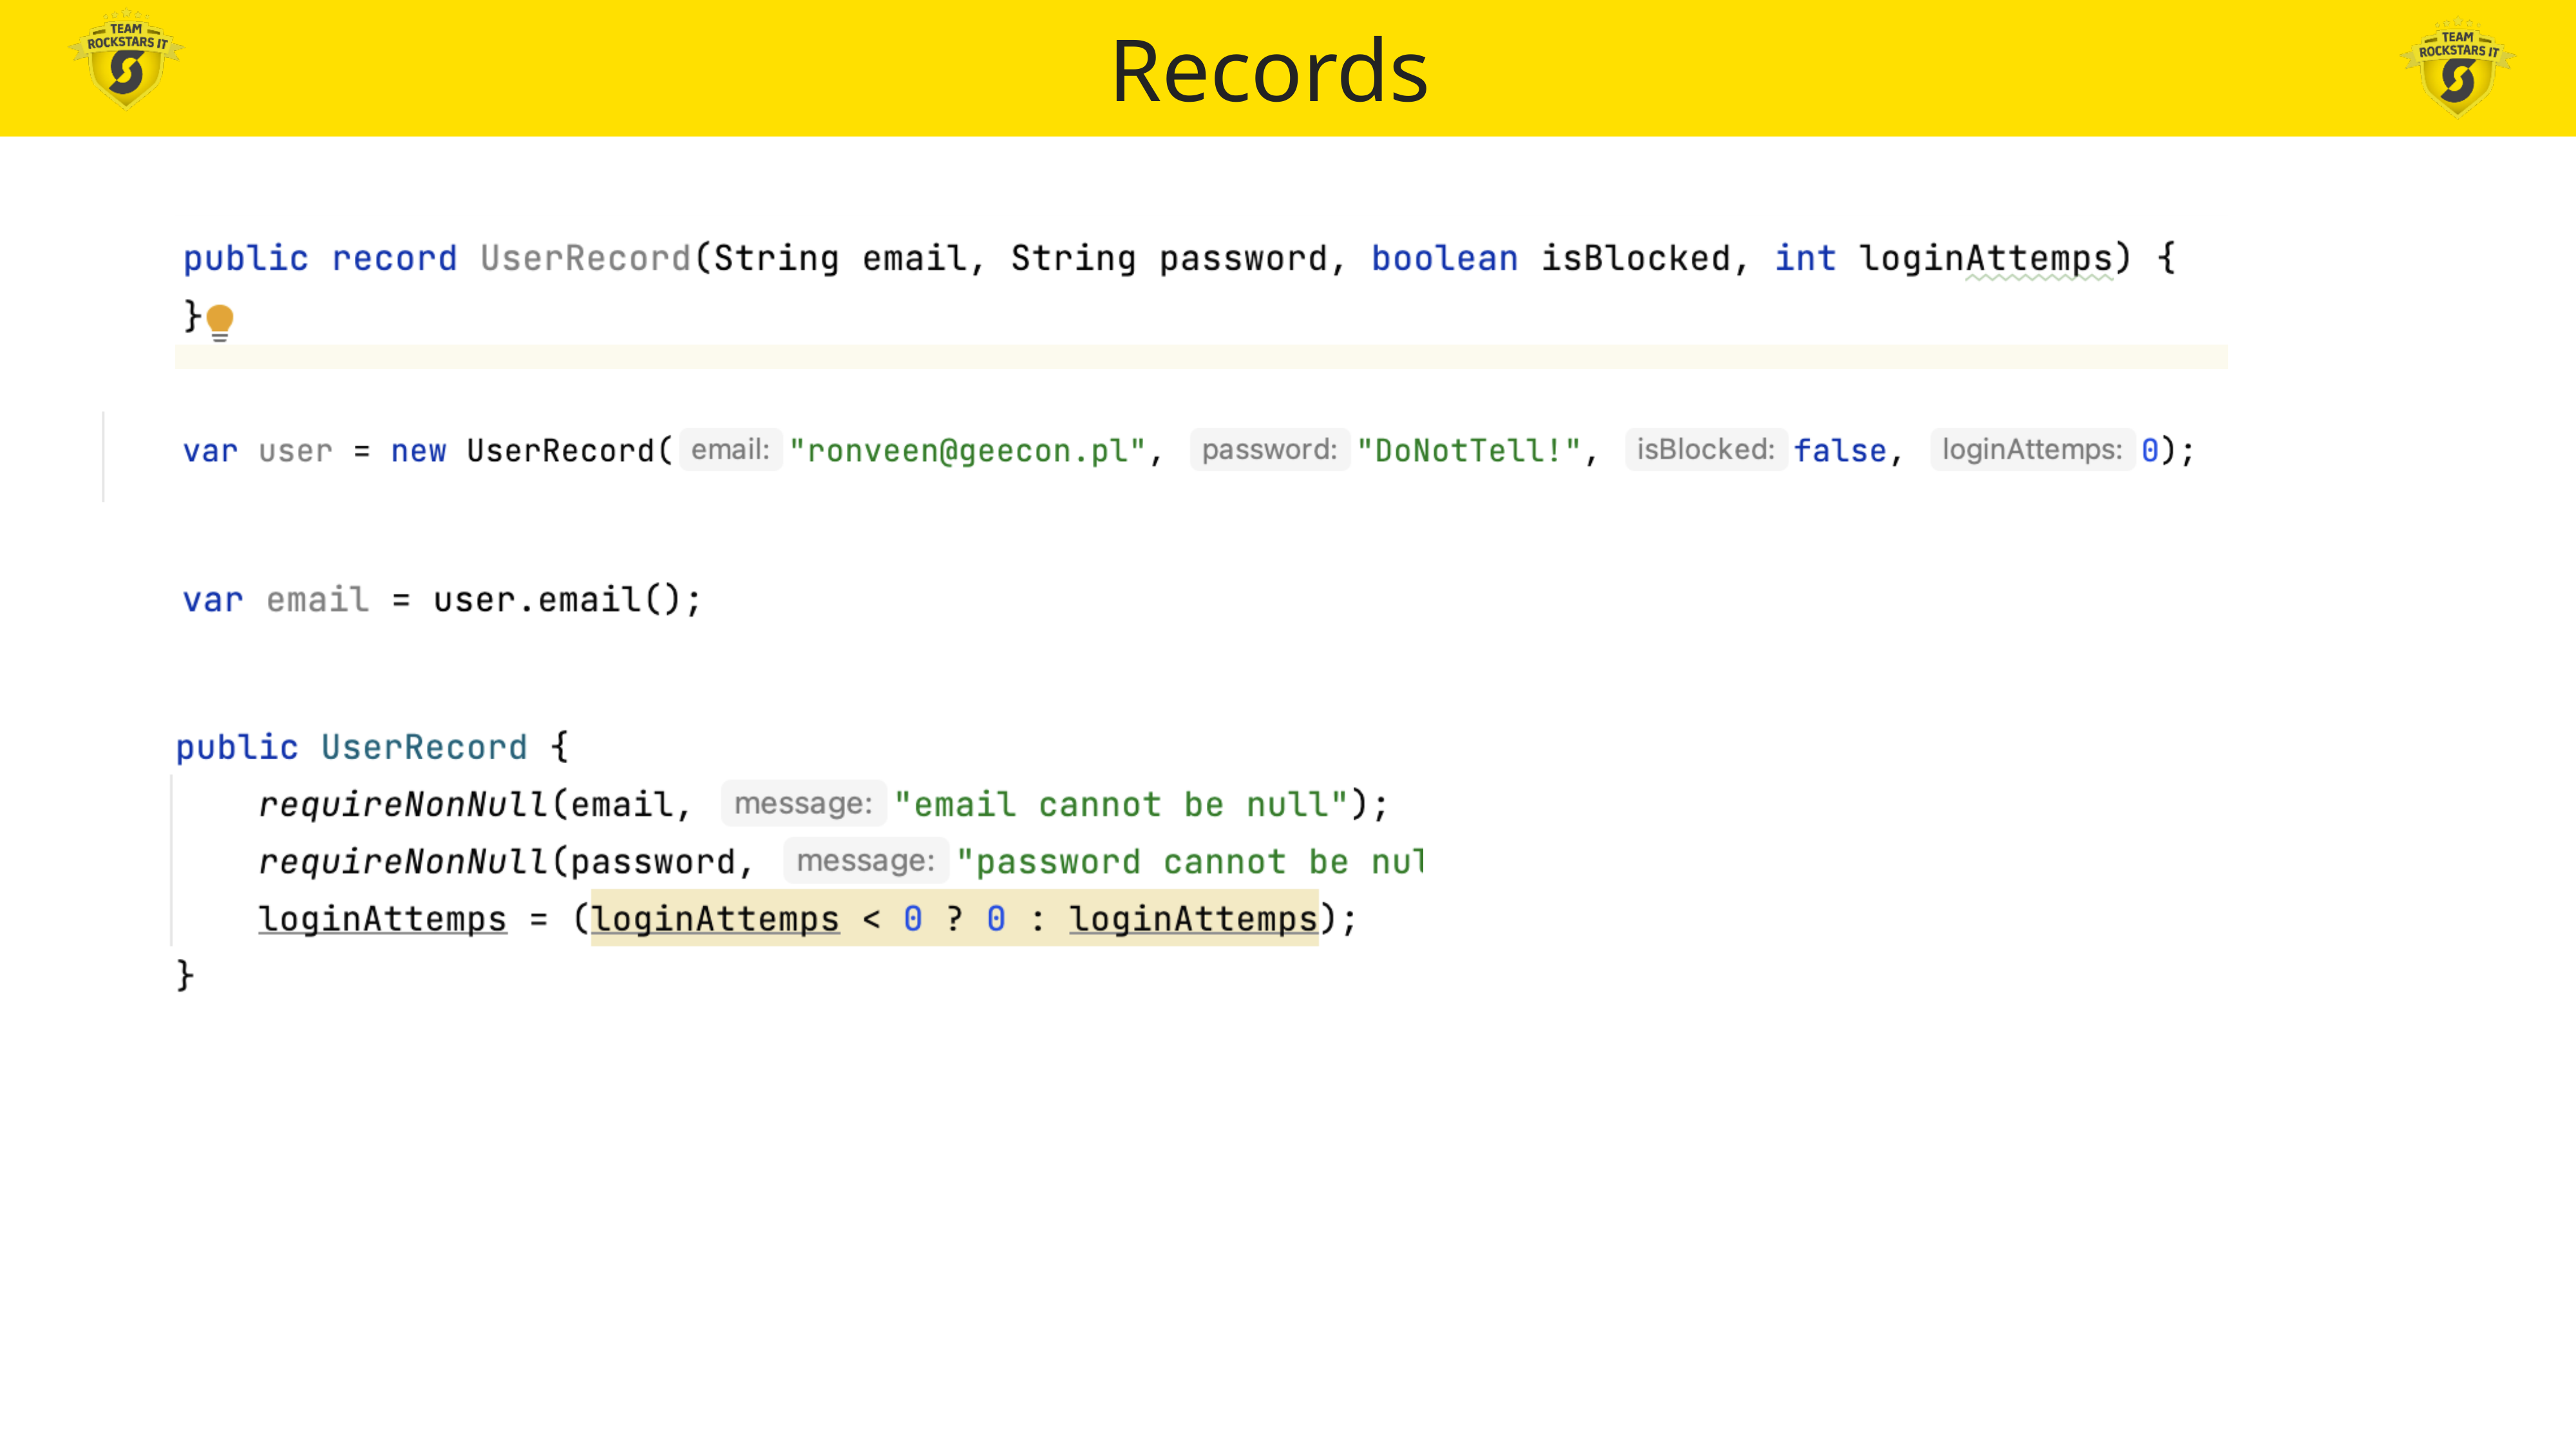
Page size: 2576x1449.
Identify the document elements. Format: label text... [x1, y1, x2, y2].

picture [133, 697, 1423, 1028]
picture [28, 412, 2237, 502]
picture [128, 548, 2448, 656]
picture [57, 0, 196, 128]
picture [175, 214, 2228, 369]
title Records [213, 0, 2326, 147]
picture [2389, 0, 2527, 137]
